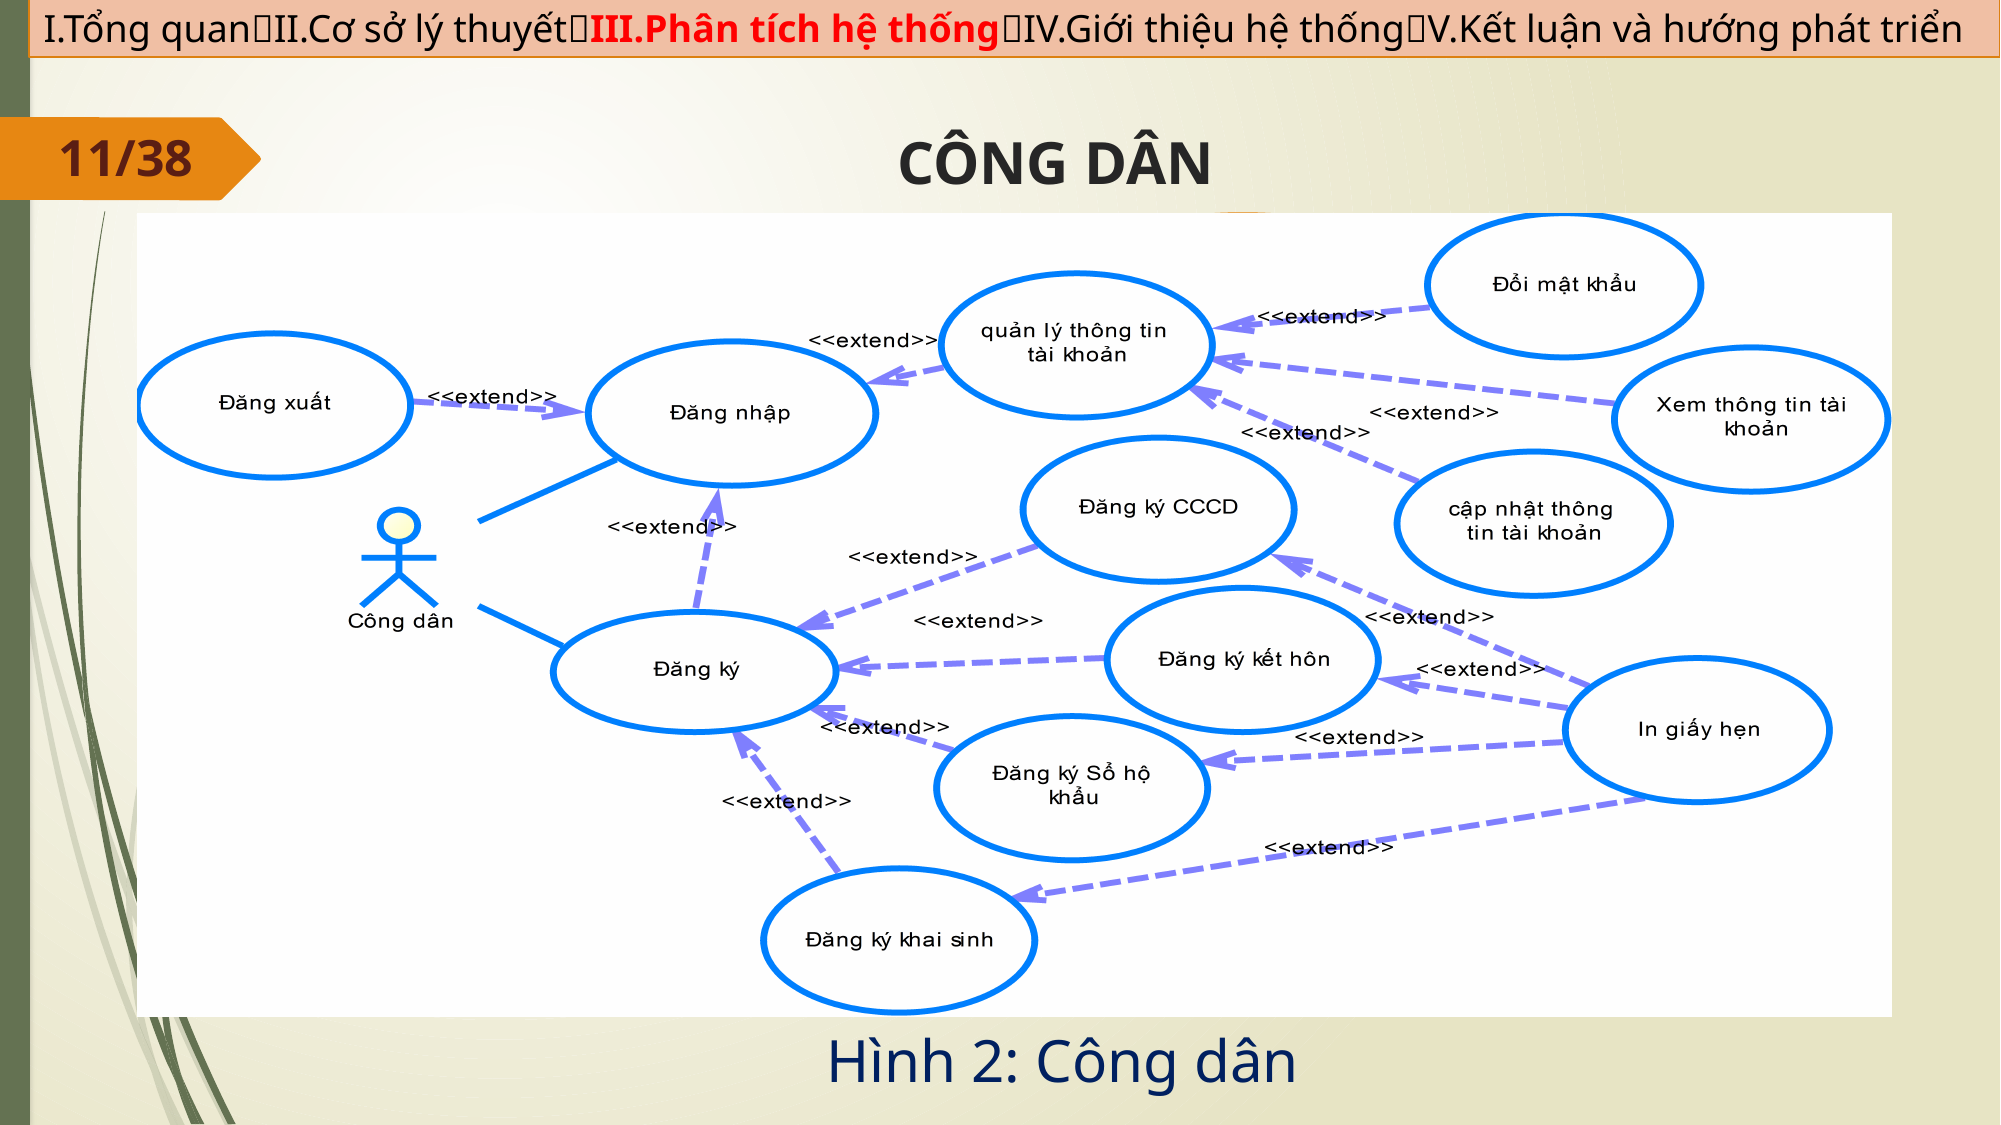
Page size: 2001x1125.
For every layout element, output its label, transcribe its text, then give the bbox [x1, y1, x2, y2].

text_box Hình 2: Công dân [446, 1028, 1679, 1102]
text_box CÔNG DÂN [324, 118, 1787, 213]
text_box I.Tổng quanII.Cơ sở lý thuyếtIII.Phân tích hệ thốngIV.Giới thiệu hệ thốngV.Kết luận và hướng phát triển [28, 0, 2000, 58]
text_box 11/38 [43, 118, 224, 194]
picture [136, 213, 1892, 1018]
